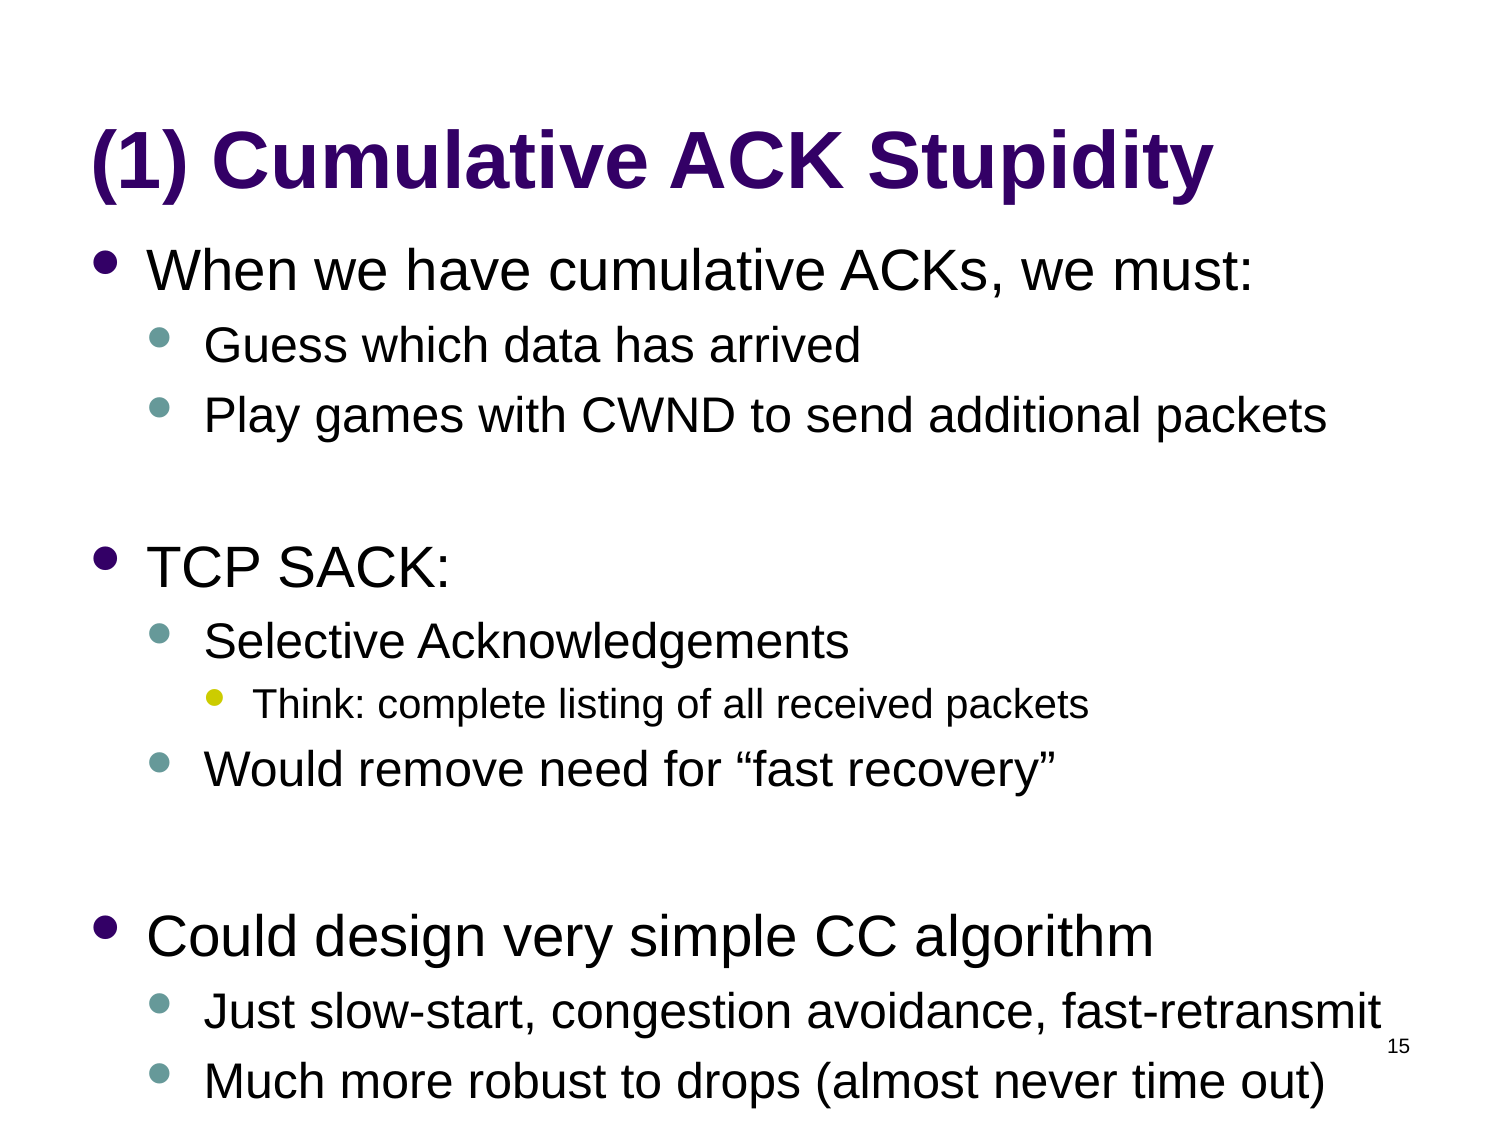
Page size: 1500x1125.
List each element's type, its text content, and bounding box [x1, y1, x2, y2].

list When we have cumulative ACKs, we must: Guess which data has arrived Play games with CWND to send additional packets TCP SACK: Selective Acknowledgements Think: complete listing of all received packets Would remove need for “fast recovery” Could design very simple CC algorithm Just slow-start, congestion avoidance, fast-retransmit Much more robust to drops (almost never time out) [75, 224, 1425, 949]
slide_number 15 [1074, 1024, 1426, 1101]
title (1) Cumulative ACK Stupidity [75, 20, 1425, 213]
